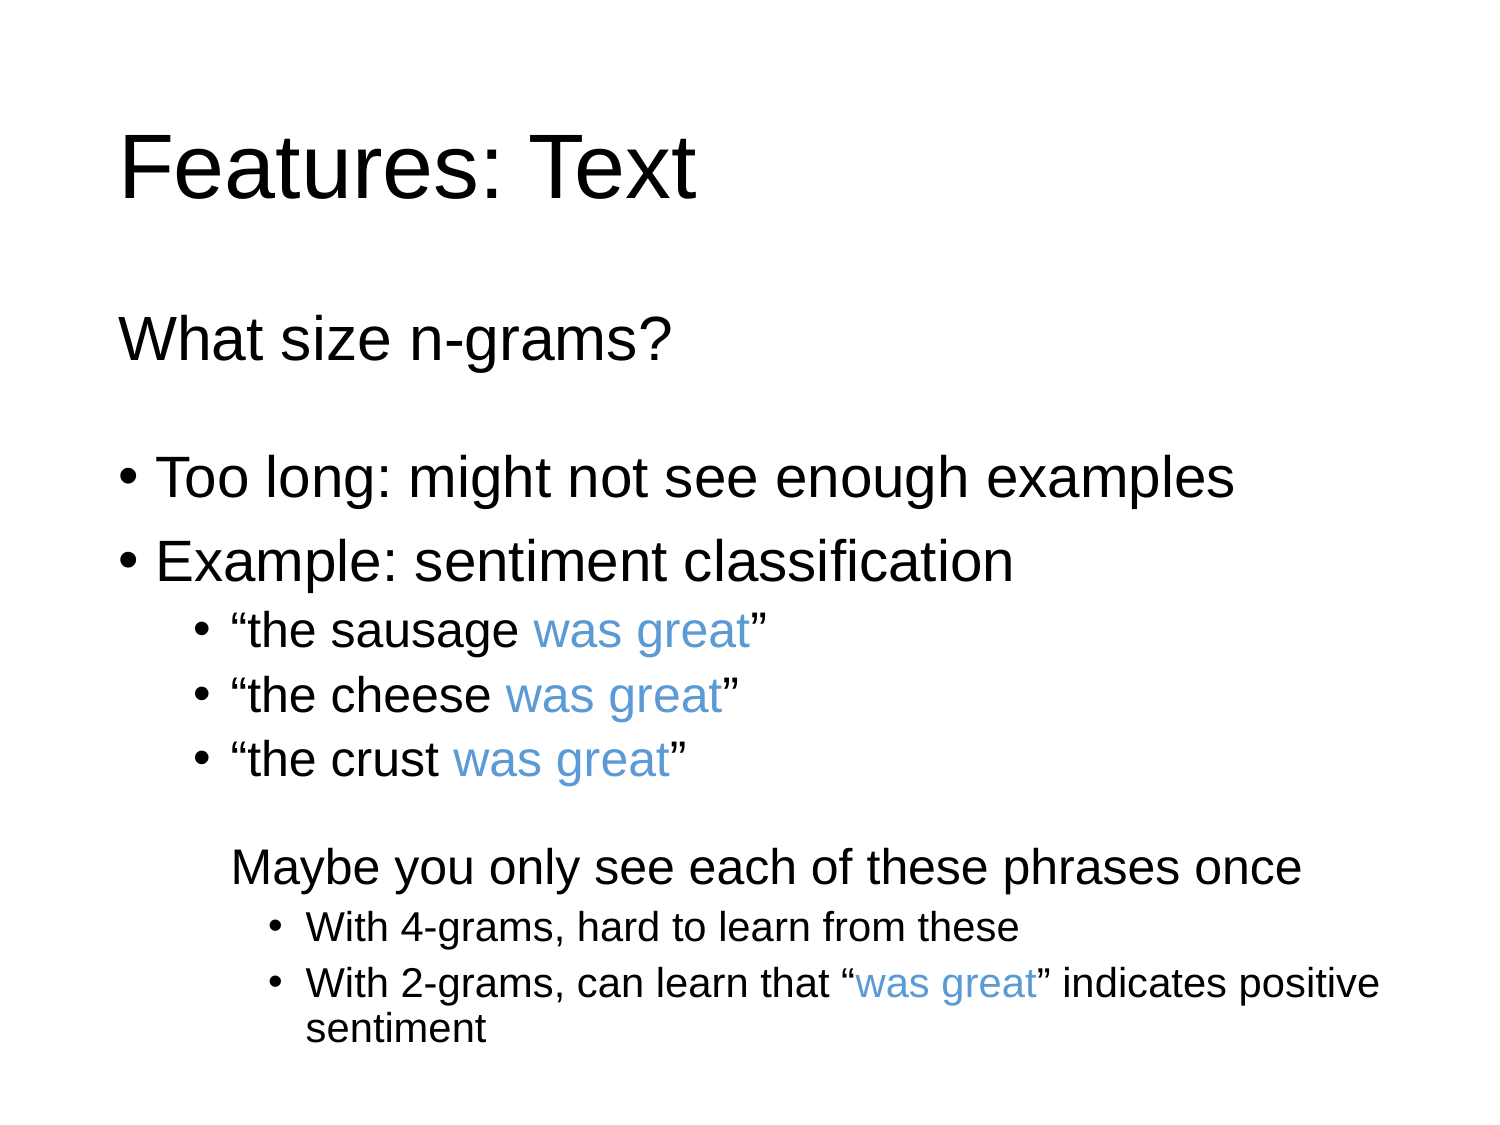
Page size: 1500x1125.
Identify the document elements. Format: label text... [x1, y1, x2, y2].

list What size n-grams? Too long: might not see enough examples Example: sentiment classification “the sausage was great” “the cheese was great” “the crust was great” Maybe you only see each of these phrases once With 4-grams, hard to learn from these With 2-grams, can learn that “was great” indicates positive sentiment [103, 299, 1397, 1125]
title Features: Text [103, 59, 1397, 278]
